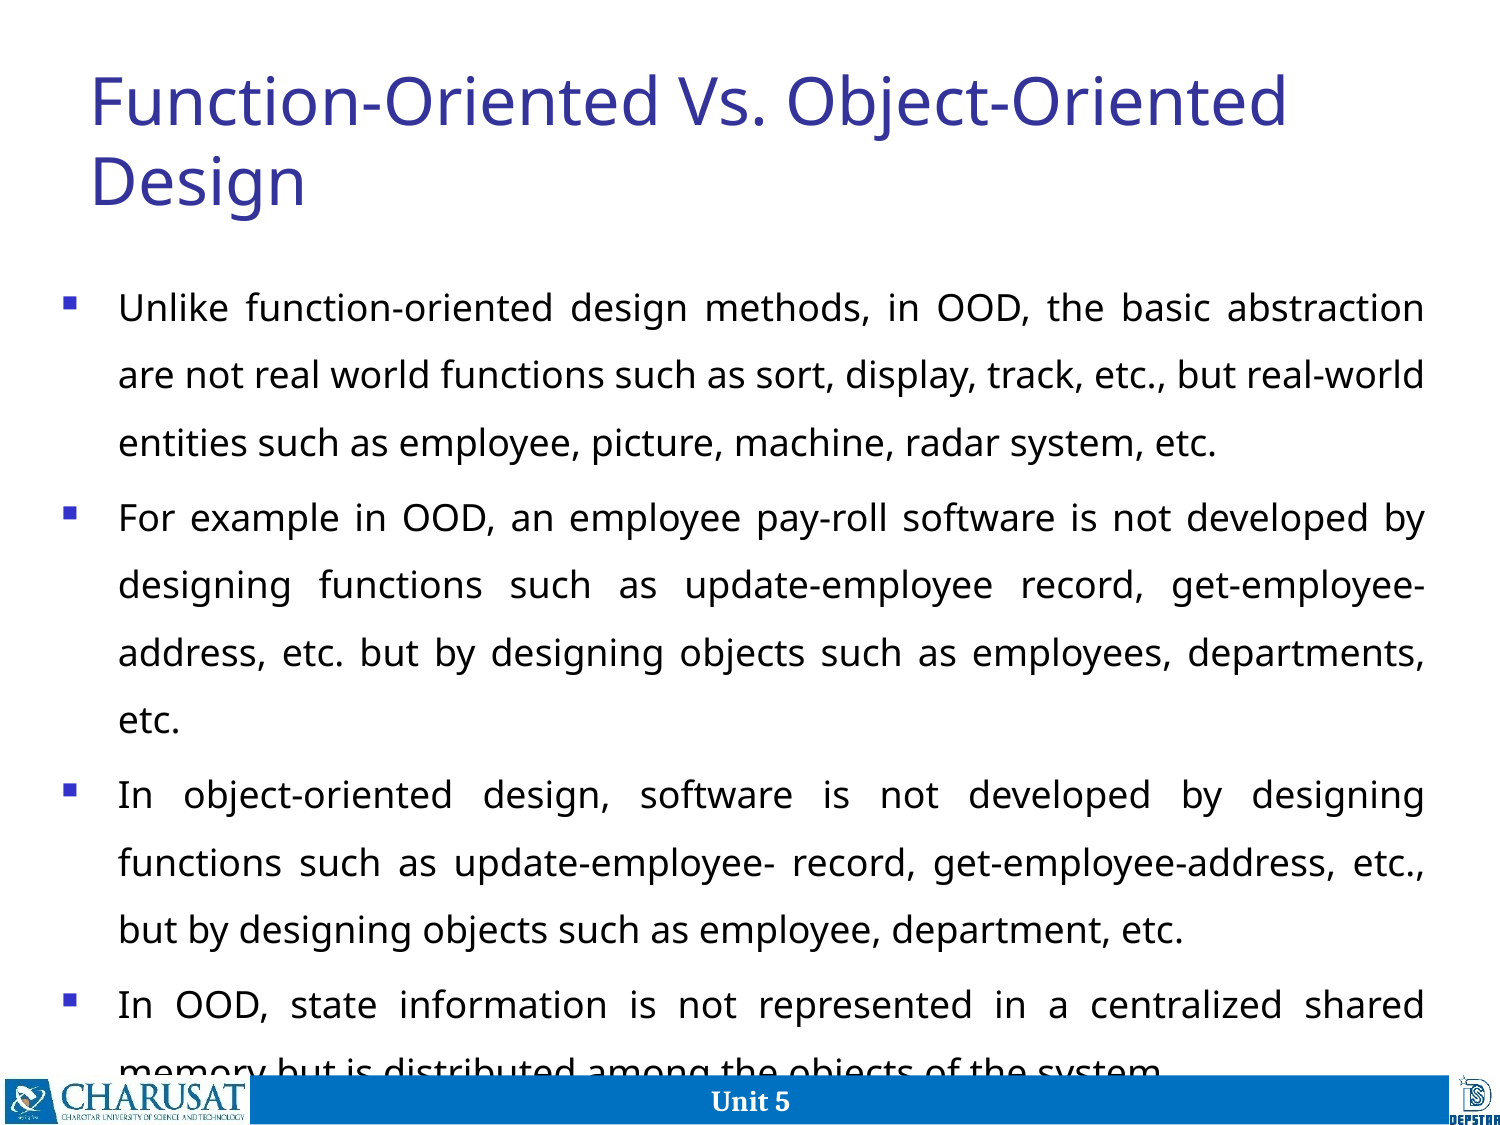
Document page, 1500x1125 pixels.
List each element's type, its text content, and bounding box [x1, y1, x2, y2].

picture [0, 1075, 250, 1125]
title Function-Oriented Vs. Object-Oriented Design [75, 45, 1425, 233]
picture [1449, 1074, 1500, 1125]
list Unlike function-oriented design methods, in OOD, the basic abstraction are not real world functions such as sort, display, track, etc., but real-world entities such as employee, picture, machine, radar system, etc. For example in OOD, an employee pay-roll software is not developed by designing functions such as update-employee record, get-employee-address, etc. but by designing objects such as employees, departments, etc. In object-oriented design, software is not developed by designing functions such as update-employee- record, get-employee-address, etc., but by designing objects such as employee, department, etc. In OOD, state information is not represented in a centralized shared memory but is distributed among the objects of the system. [46, 253, 1442, 997]
text_box Unit 5 [251, 1075, 1447, 1125]
